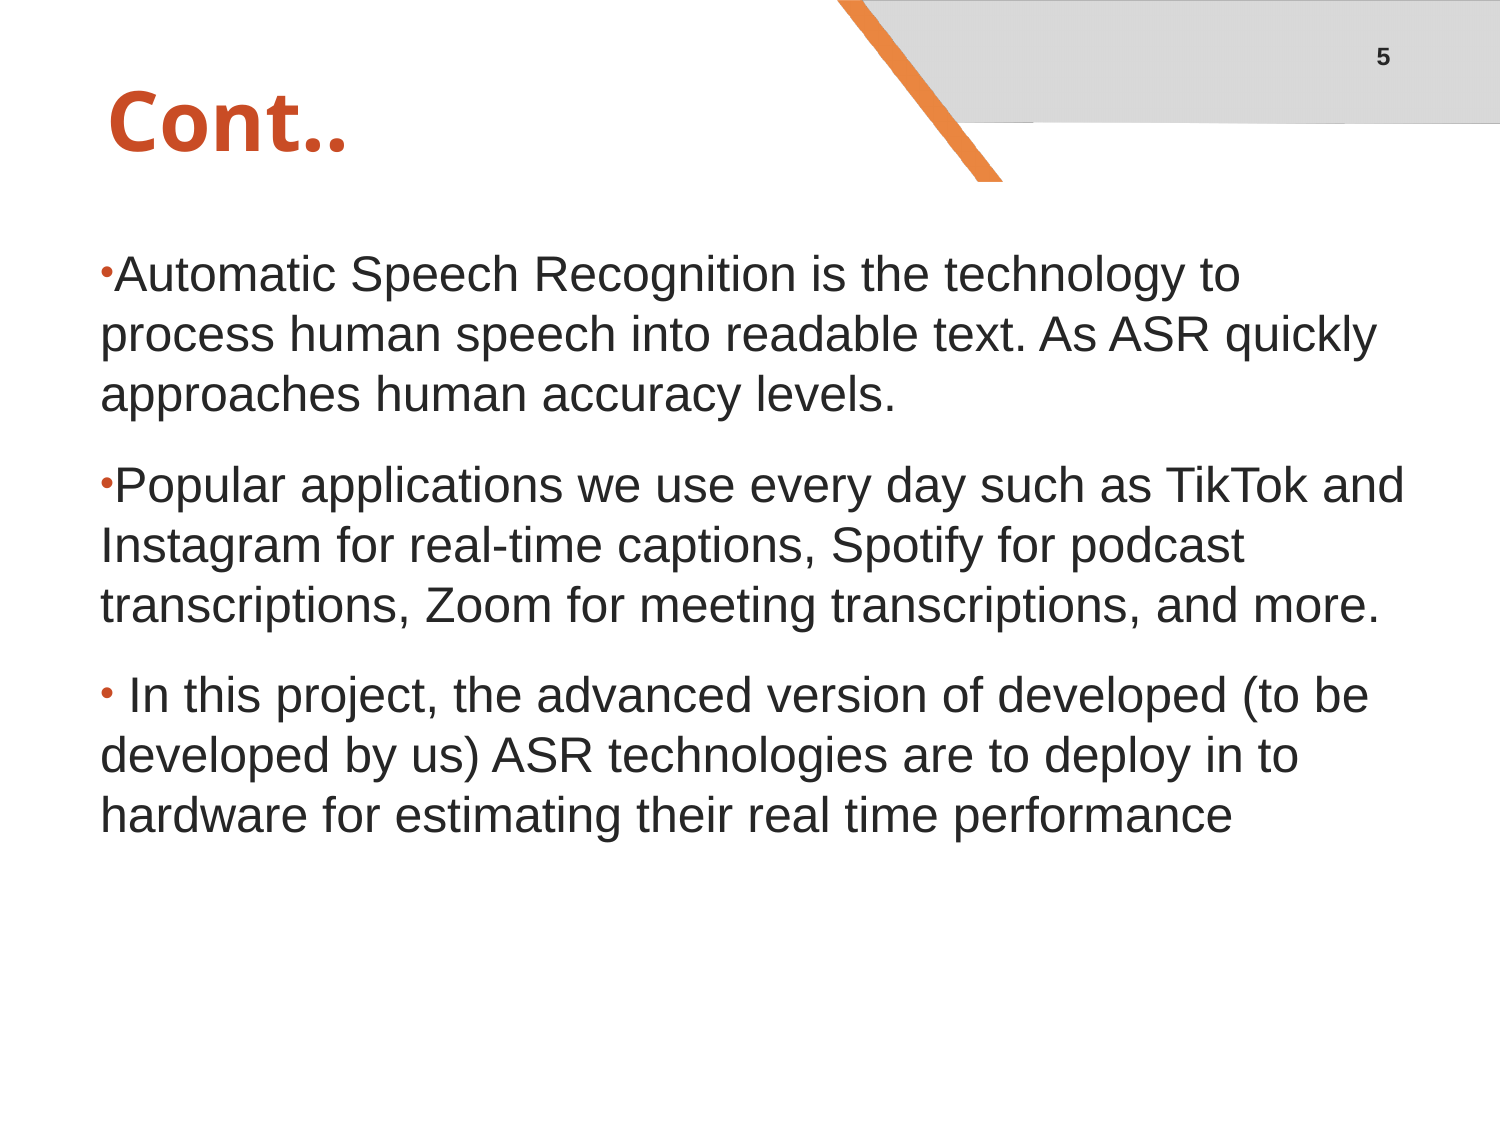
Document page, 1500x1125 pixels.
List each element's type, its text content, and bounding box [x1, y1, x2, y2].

slide_number 5 [1342, 28, 1425, 78]
title Cont.. [76, 62, 838, 174]
picture [837, 0, 1500, 182]
list Automatic Speech Recognition is the technology to process human speech into readable text. As ASR quickly approaches human accuracy levels. Popular applications we use every day such as TikTok and Instagram for real-time captions, Spotify for podcast transcriptions, Zoom for meeting transcriptions, and more. In this project, the advanced version of developed (to be developed by us) ASR technologies are to deploy in to hardware for estimating their real time performance [75, 233, 1425, 1055]
